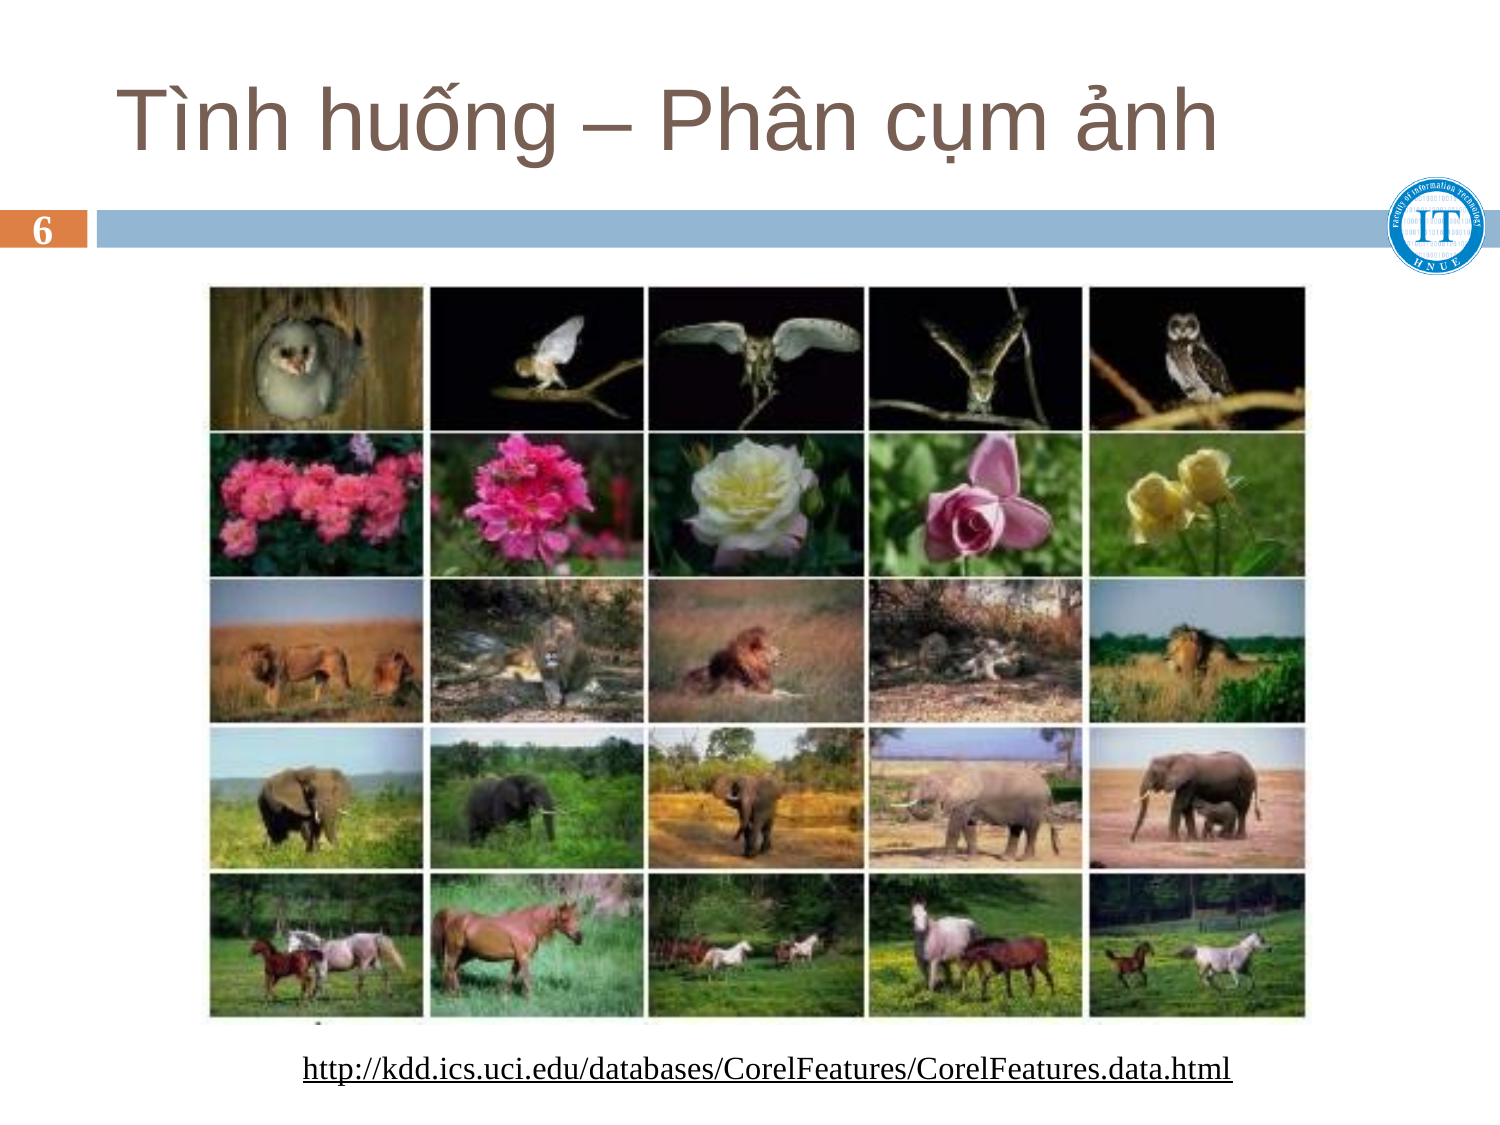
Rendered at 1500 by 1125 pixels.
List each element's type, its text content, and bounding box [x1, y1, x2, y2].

text_box Tình huống – Phân cụm ảnh [113, 61, 1223, 169]
picture [1381, 169, 1486, 275]
text_box http://kdd.ics.uci.edu/databases/CorelFeatures/CorelFeatures.data.html [300, 1044, 1243, 1086]
text_box [201, 283, 1313, 1025]
text_box 6 [30, 200, 56, 253]
